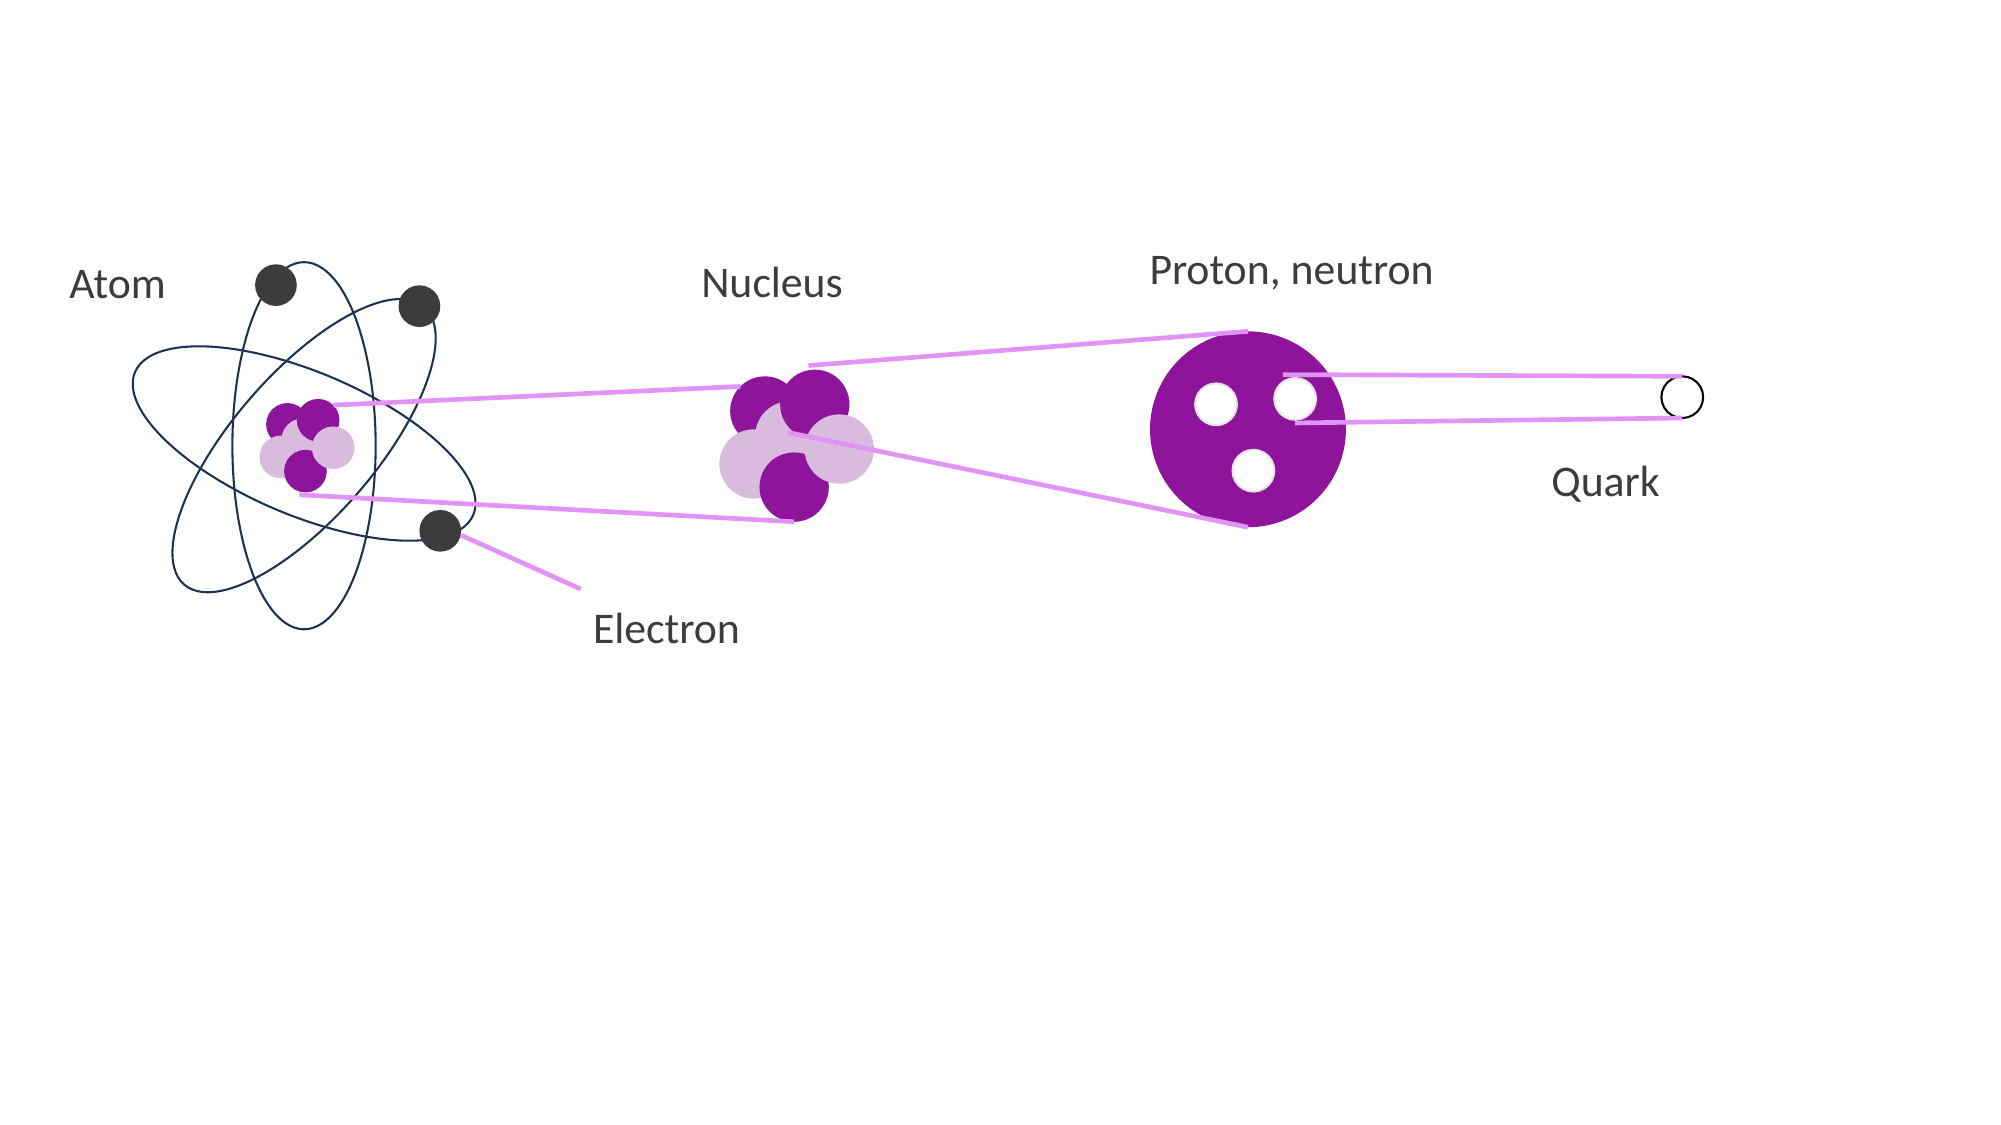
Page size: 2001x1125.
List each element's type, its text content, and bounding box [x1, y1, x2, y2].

text_box [171, 469, 325, 594]
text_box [461, 535, 581, 590]
text_box [461, 522, 471, 529]
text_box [259, 398, 355, 493]
text_box [1273, 377, 1318, 421]
text_box [306, 522, 420, 542]
text_box [254, 529, 367, 631]
text_box Nucleus [686, 246, 913, 314]
text_box [397, 284, 442, 329]
text_box [1660, 375, 1705, 420]
text_box [131, 345, 354, 520]
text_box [1295, 418, 1683, 423]
text_box Electron [578, 592, 805, 660]
text_box [1248, 448, 1276, 493]
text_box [719, 369, 874, 494]
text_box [299, 494, 787, 522]
text_box Proton, neutron [1134, 233, 1499, 301]
text_box Atom [54, 247, 281, 315]
text_box [287, 298, 437, 386]
text_box [329, 406, 476, 494]
text_box [281, 263, 298, 307]
text_box Quark [1536, 445, 1901, 513]
text_box [1149, 330, 1347, 529]
text_box [418, 522, 463, 553]
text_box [808, 331, 1248, 366]
text_box [242, 261, 354, 359]
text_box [787, 432, 1248, 528]
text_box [333, 386, 741, 406]
text_box [1194, 382, 1238, 427]
text_box [392, 406, 418, 419]
